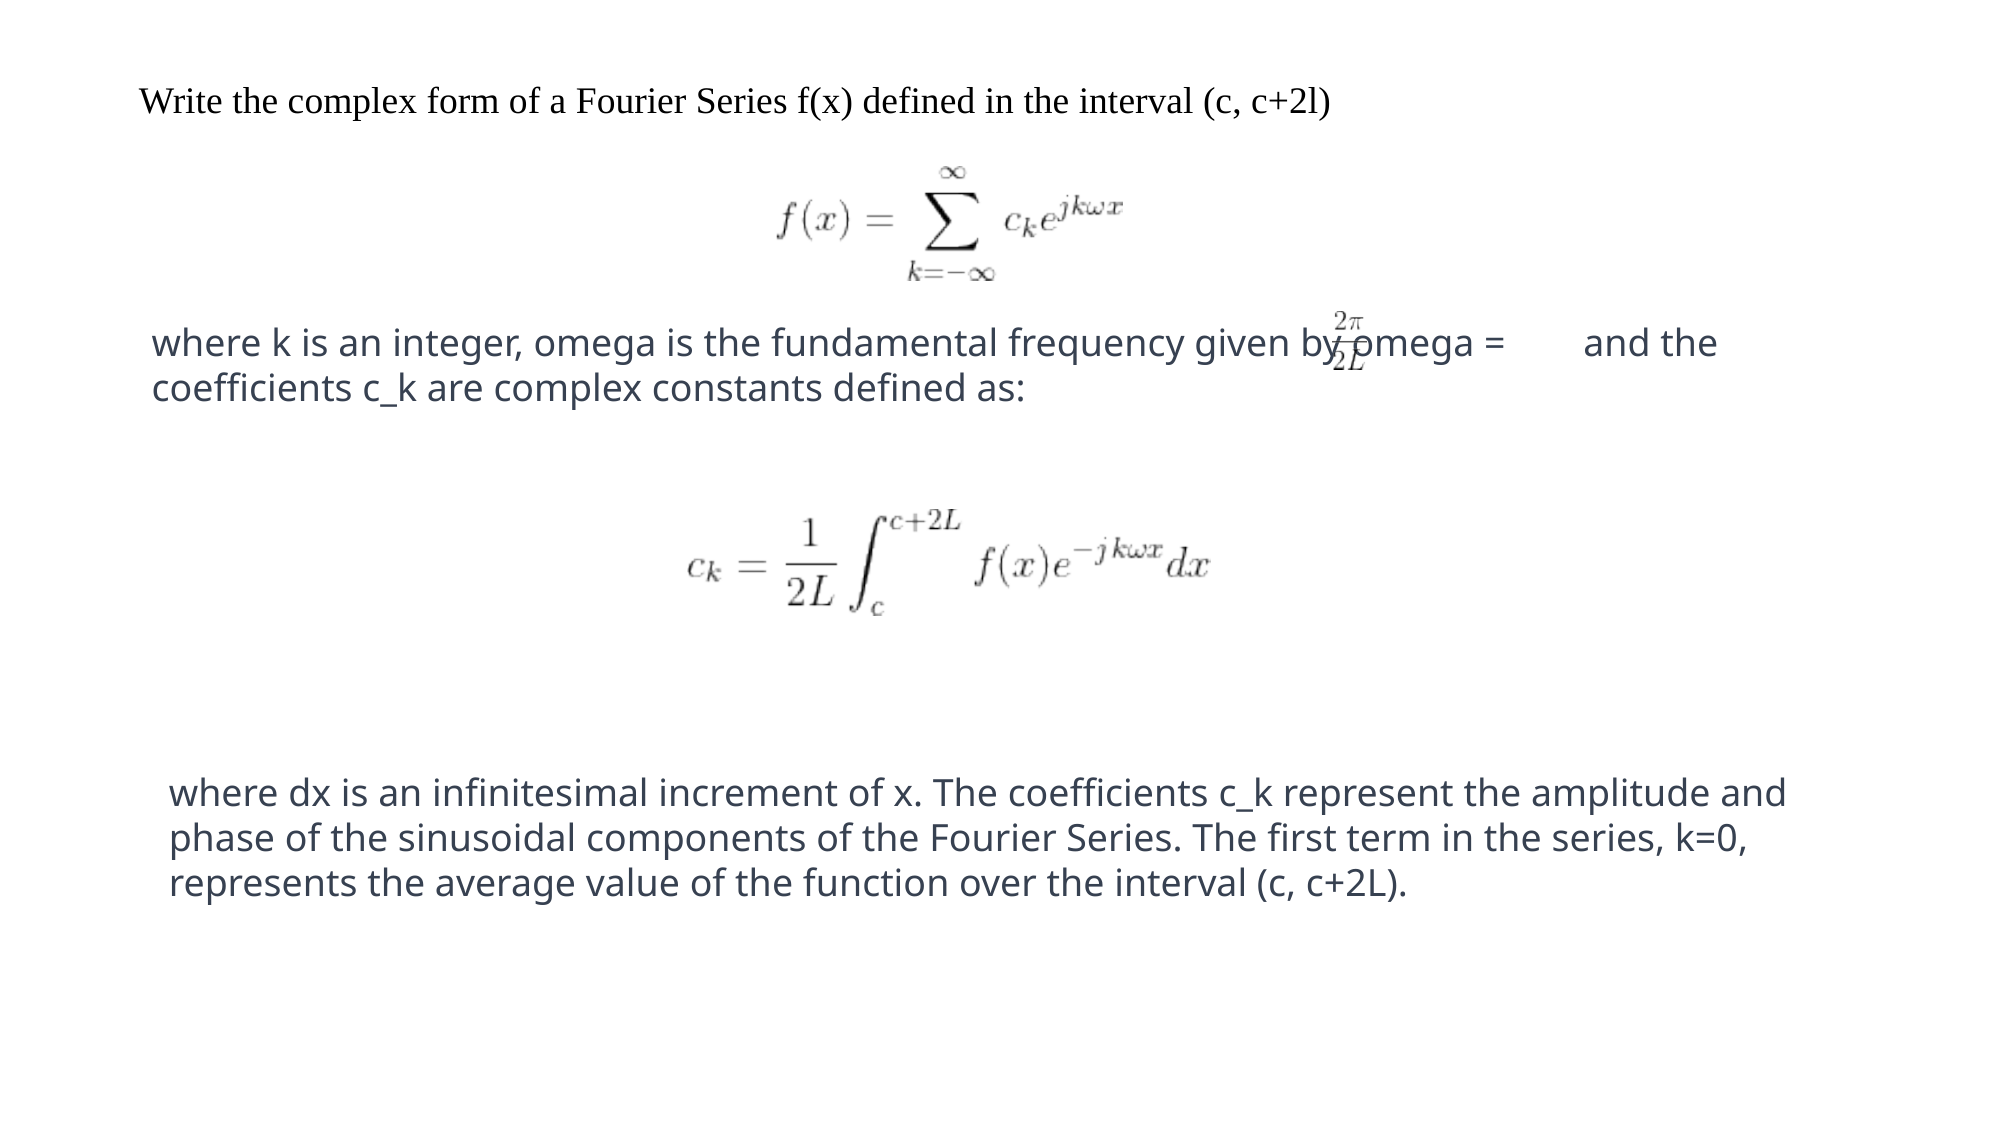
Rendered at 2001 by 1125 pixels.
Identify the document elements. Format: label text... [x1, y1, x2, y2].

picture [687, 509, 1211, 616]
text_box where k is an integer, omega is the fundamental frequency given by omega = and the coefficients c_k are complex constants defined as: [136, 311, 1889, 417]
text_box where dx is an infinitesimal increment of x. The coefficients c_k represent the amplitude and phase of the sinusoidal components of the Fourier Series. The first term in the series, k=0, represents the average value of the function over the interval (c, c+2L). [154, 761, 1907, 912]
picture [1332, 311, 1367, 370]
picture [775, 166, 1123, 281]
text_box Write the complex form of a Fourier Series f(x) defined in the interval (c, c+2l) [124, 68, 1907, 129]
